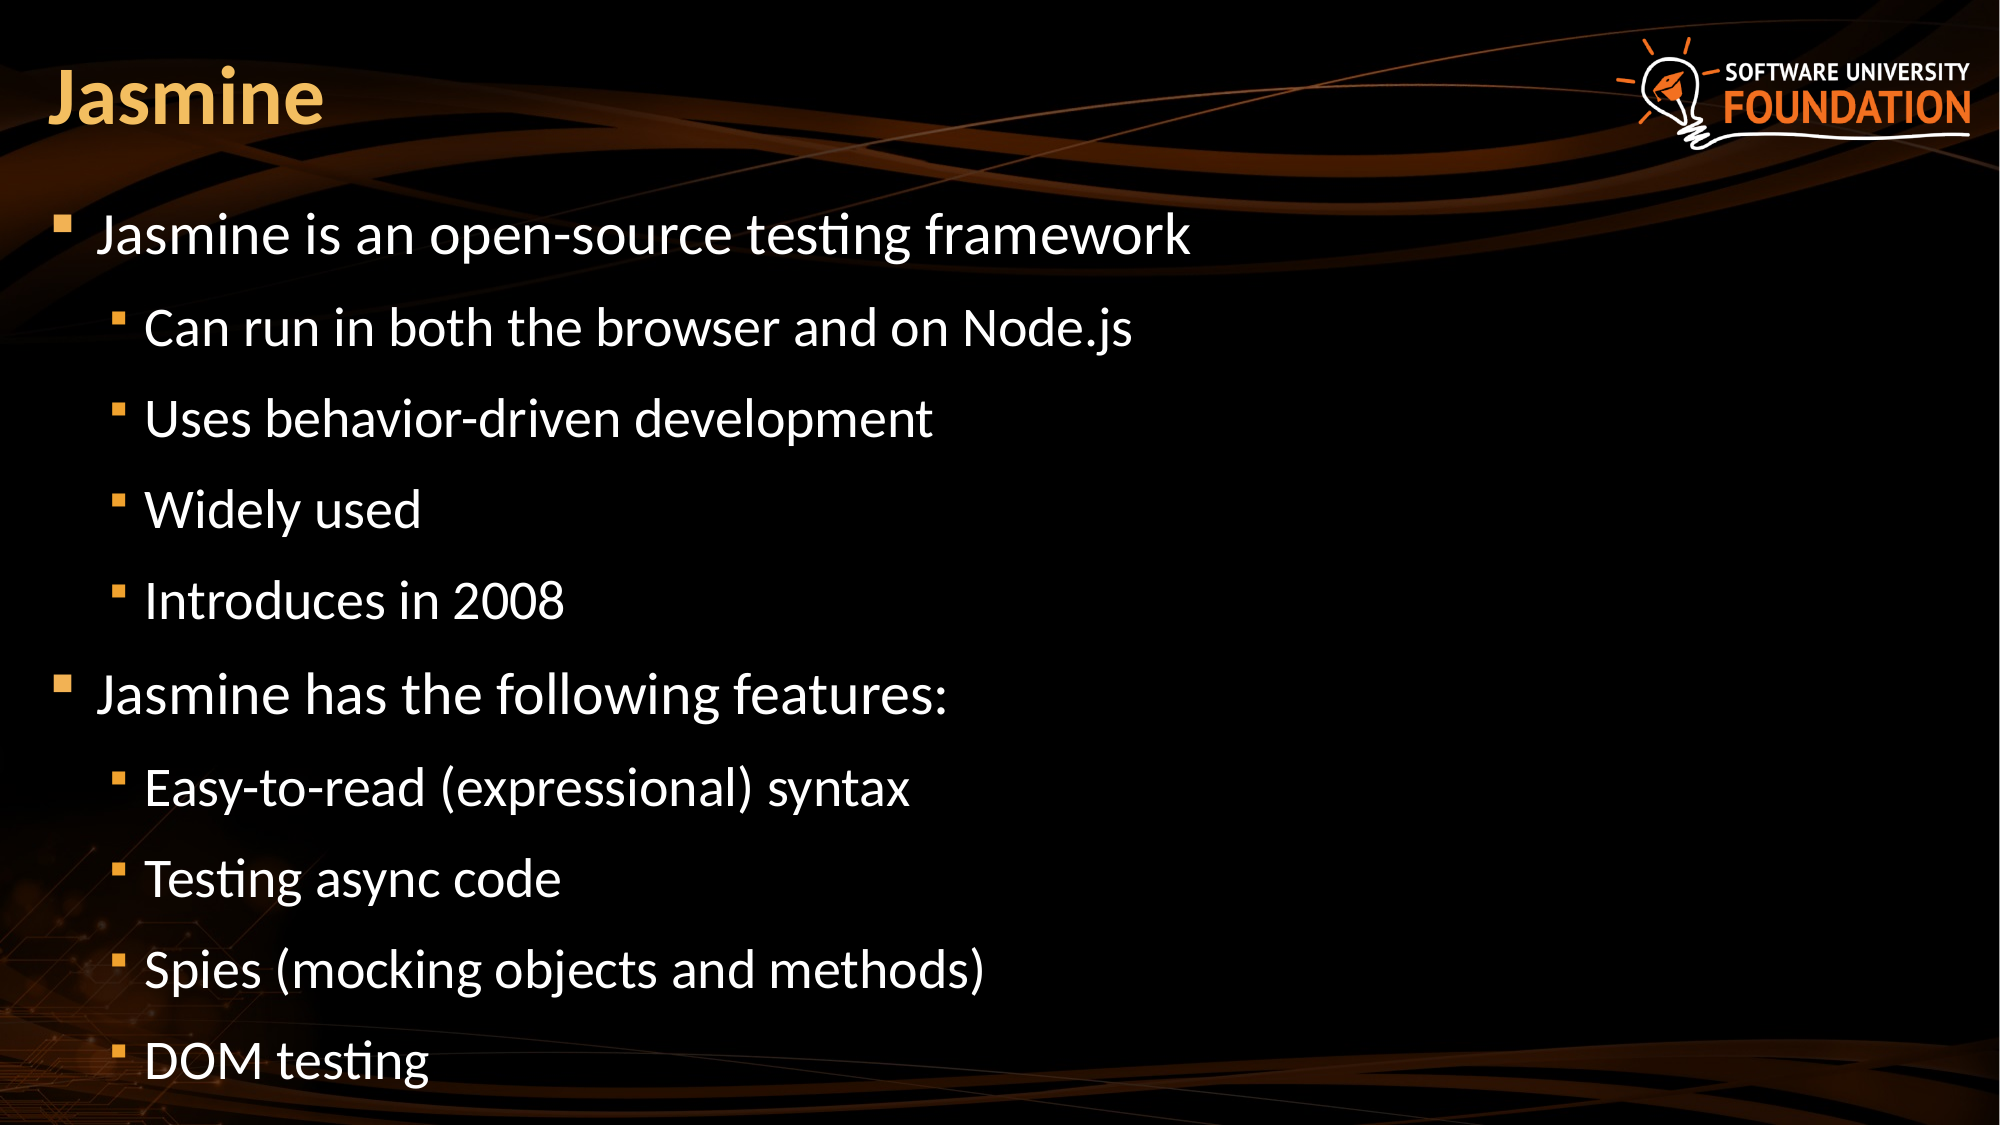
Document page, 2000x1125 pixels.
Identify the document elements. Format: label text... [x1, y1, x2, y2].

list Jasmine is an open-source testing framework Can run in both the browser and on Node.js Uses behavior-driven development Widely used Introduces in 2008 Jasmine has the following features: Easy-to-read (expressional) syntax Testing async code Spies (mocking objects and methods) DOM testing [31, 188, 1968, 1103]
picture [0, 0, 2000, 1125]
title Jasmine [30, 6, 1602, 189]
